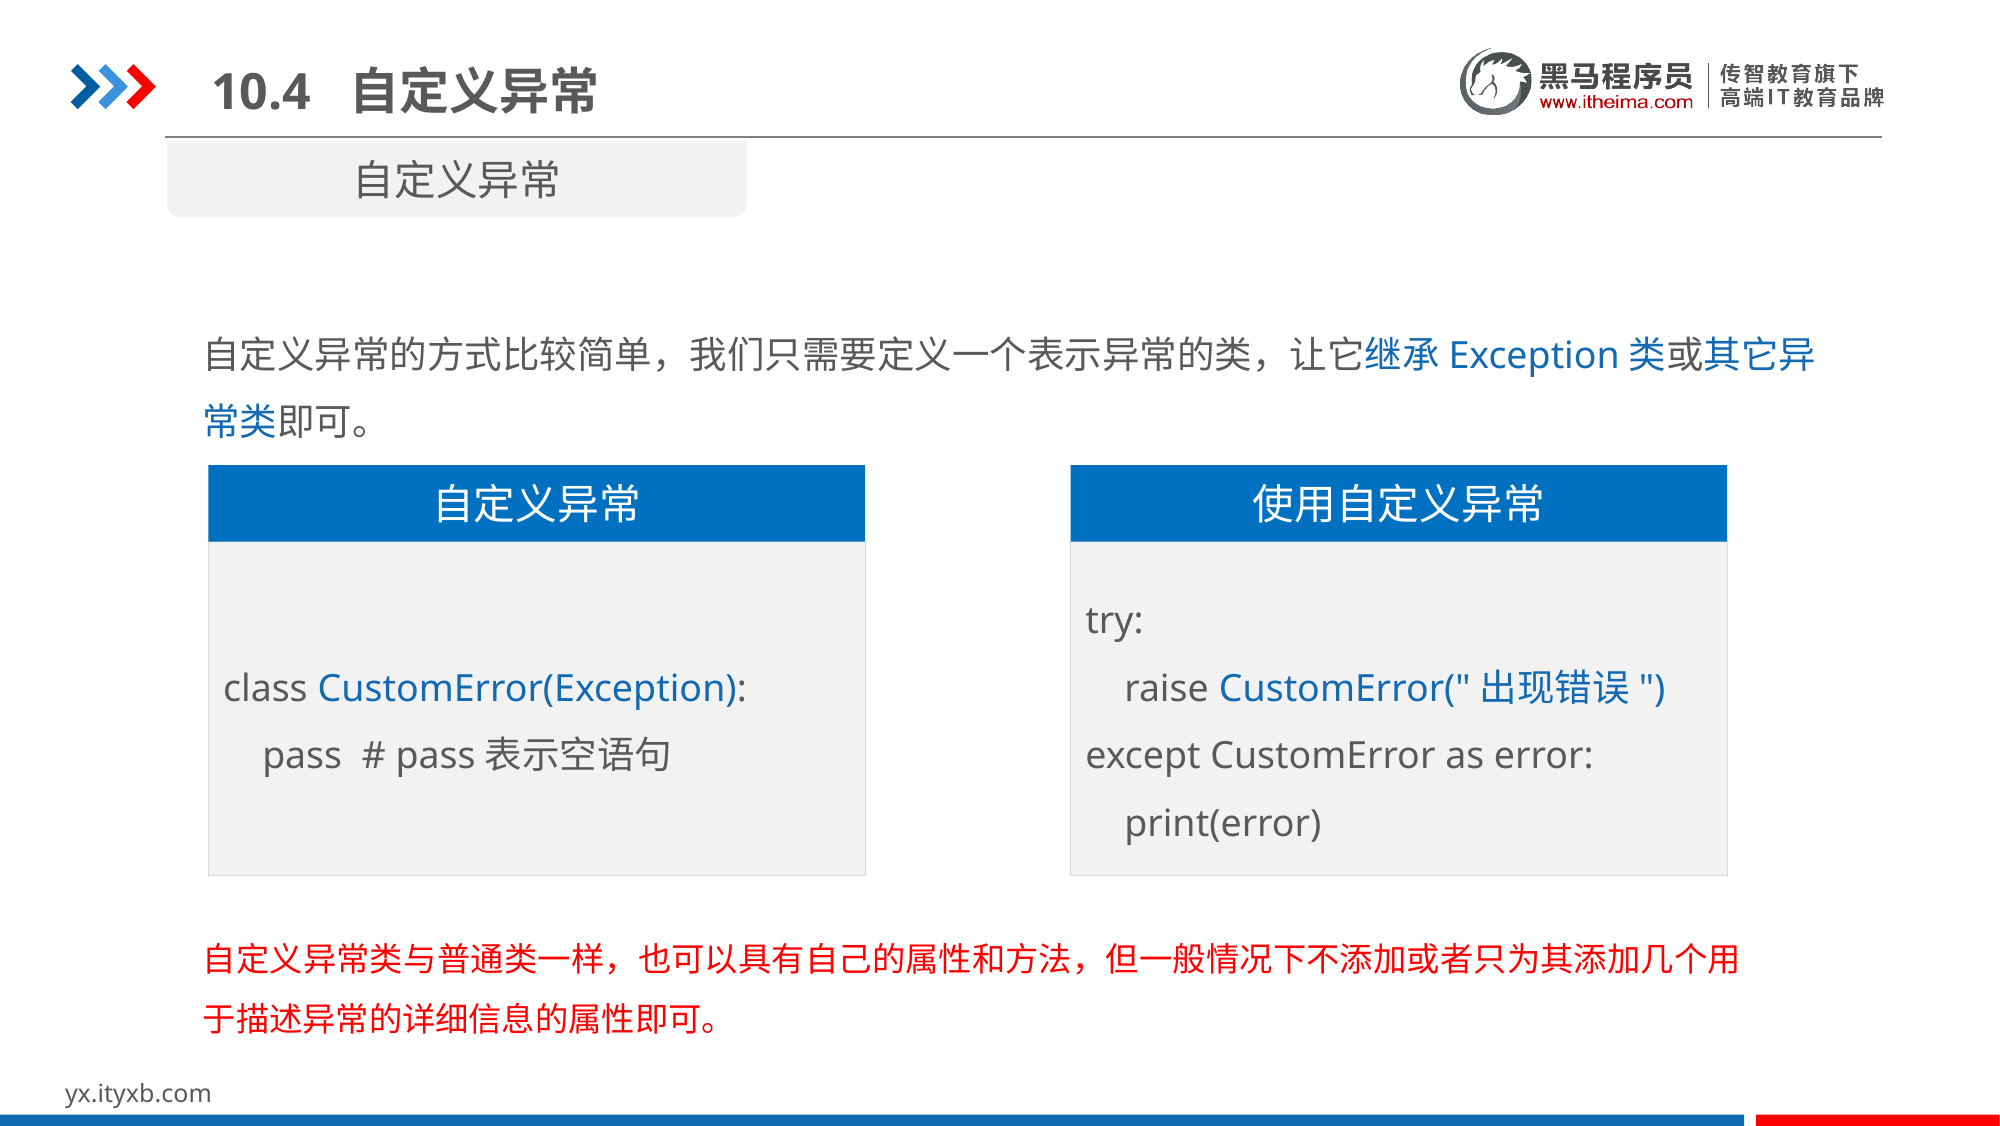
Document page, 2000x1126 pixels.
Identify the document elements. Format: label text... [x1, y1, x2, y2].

text_box 自定义异常类与普通类一样，也可以具有自己的属性和方法，但一般情况下不添加或者只为其添加几个用于描述异常的详细信息的属性即可。 [188, 910, 1756, 1046]
text_box 自定义异常 [299, 470, 774, 535]
text_box class CustomError(Exception): pass # pass表示空语句 [206, 544, 867, 878]
text_box [1069, 463, 1729, 544]
text_box [206, 463, 867, 544]
text_box try: raise CustomError("出现错误") except CustomError as error: print(error) [1069, 544, 1729, 878]
text_box 10.4 自定义异常 [196, 42, 1061, 136]
text_box 使用自定义异常 [1161, 470, 1636, 535]
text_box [166, 140, 748, 218]
picture [1460, 48, 1887, 115]
text_box 自定义异常的方式比较简单，我们只需要定义一个表示异常的类，让它继承Exception类或其它异常类即可。 [187, 300, 1839, 451]
